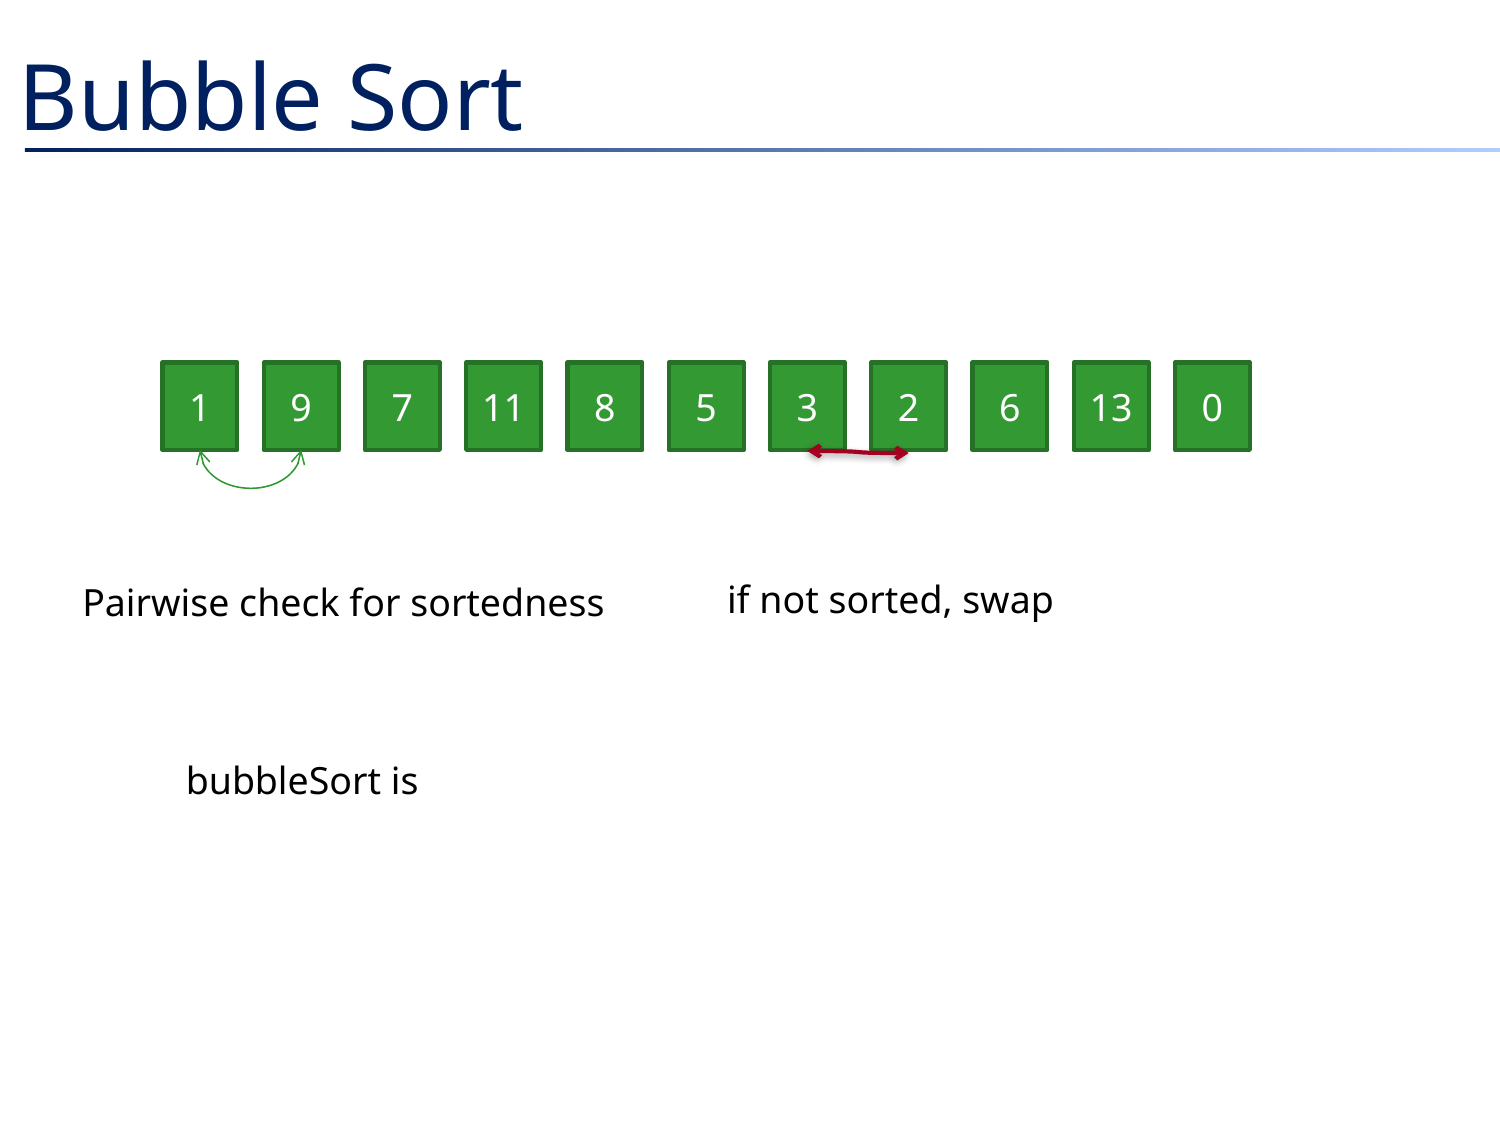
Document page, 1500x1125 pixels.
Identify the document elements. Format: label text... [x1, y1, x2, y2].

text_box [856, 401, 860, 503]
text_box 3 [768, 360, 847, 452]
text_box 2 [869, 360, 948, 452]
text_box 13 [1072, 360, 1151, 452]
text_box 0 [1173, 360, 1252, 452]
text_box 7 [363, 360, 442, 452]
title Bubble Sort [3, 0, 1429, 188]
text_box 8 [565, 360, 644, 452]
text_box if not sorted, swap [712, 568, 1069, 674]
text_box 9 [262, 360, 341, 452]
text_box 11 [464, 360, 543, 452]
text_box 5 [667, 360, 746, 452]
text_box 1 [160, 360, 239, 452]
text_box 6 [970, 360, 1049, 452]
text_box Pairwise check for sortedness [67, 571, 620, 677]
